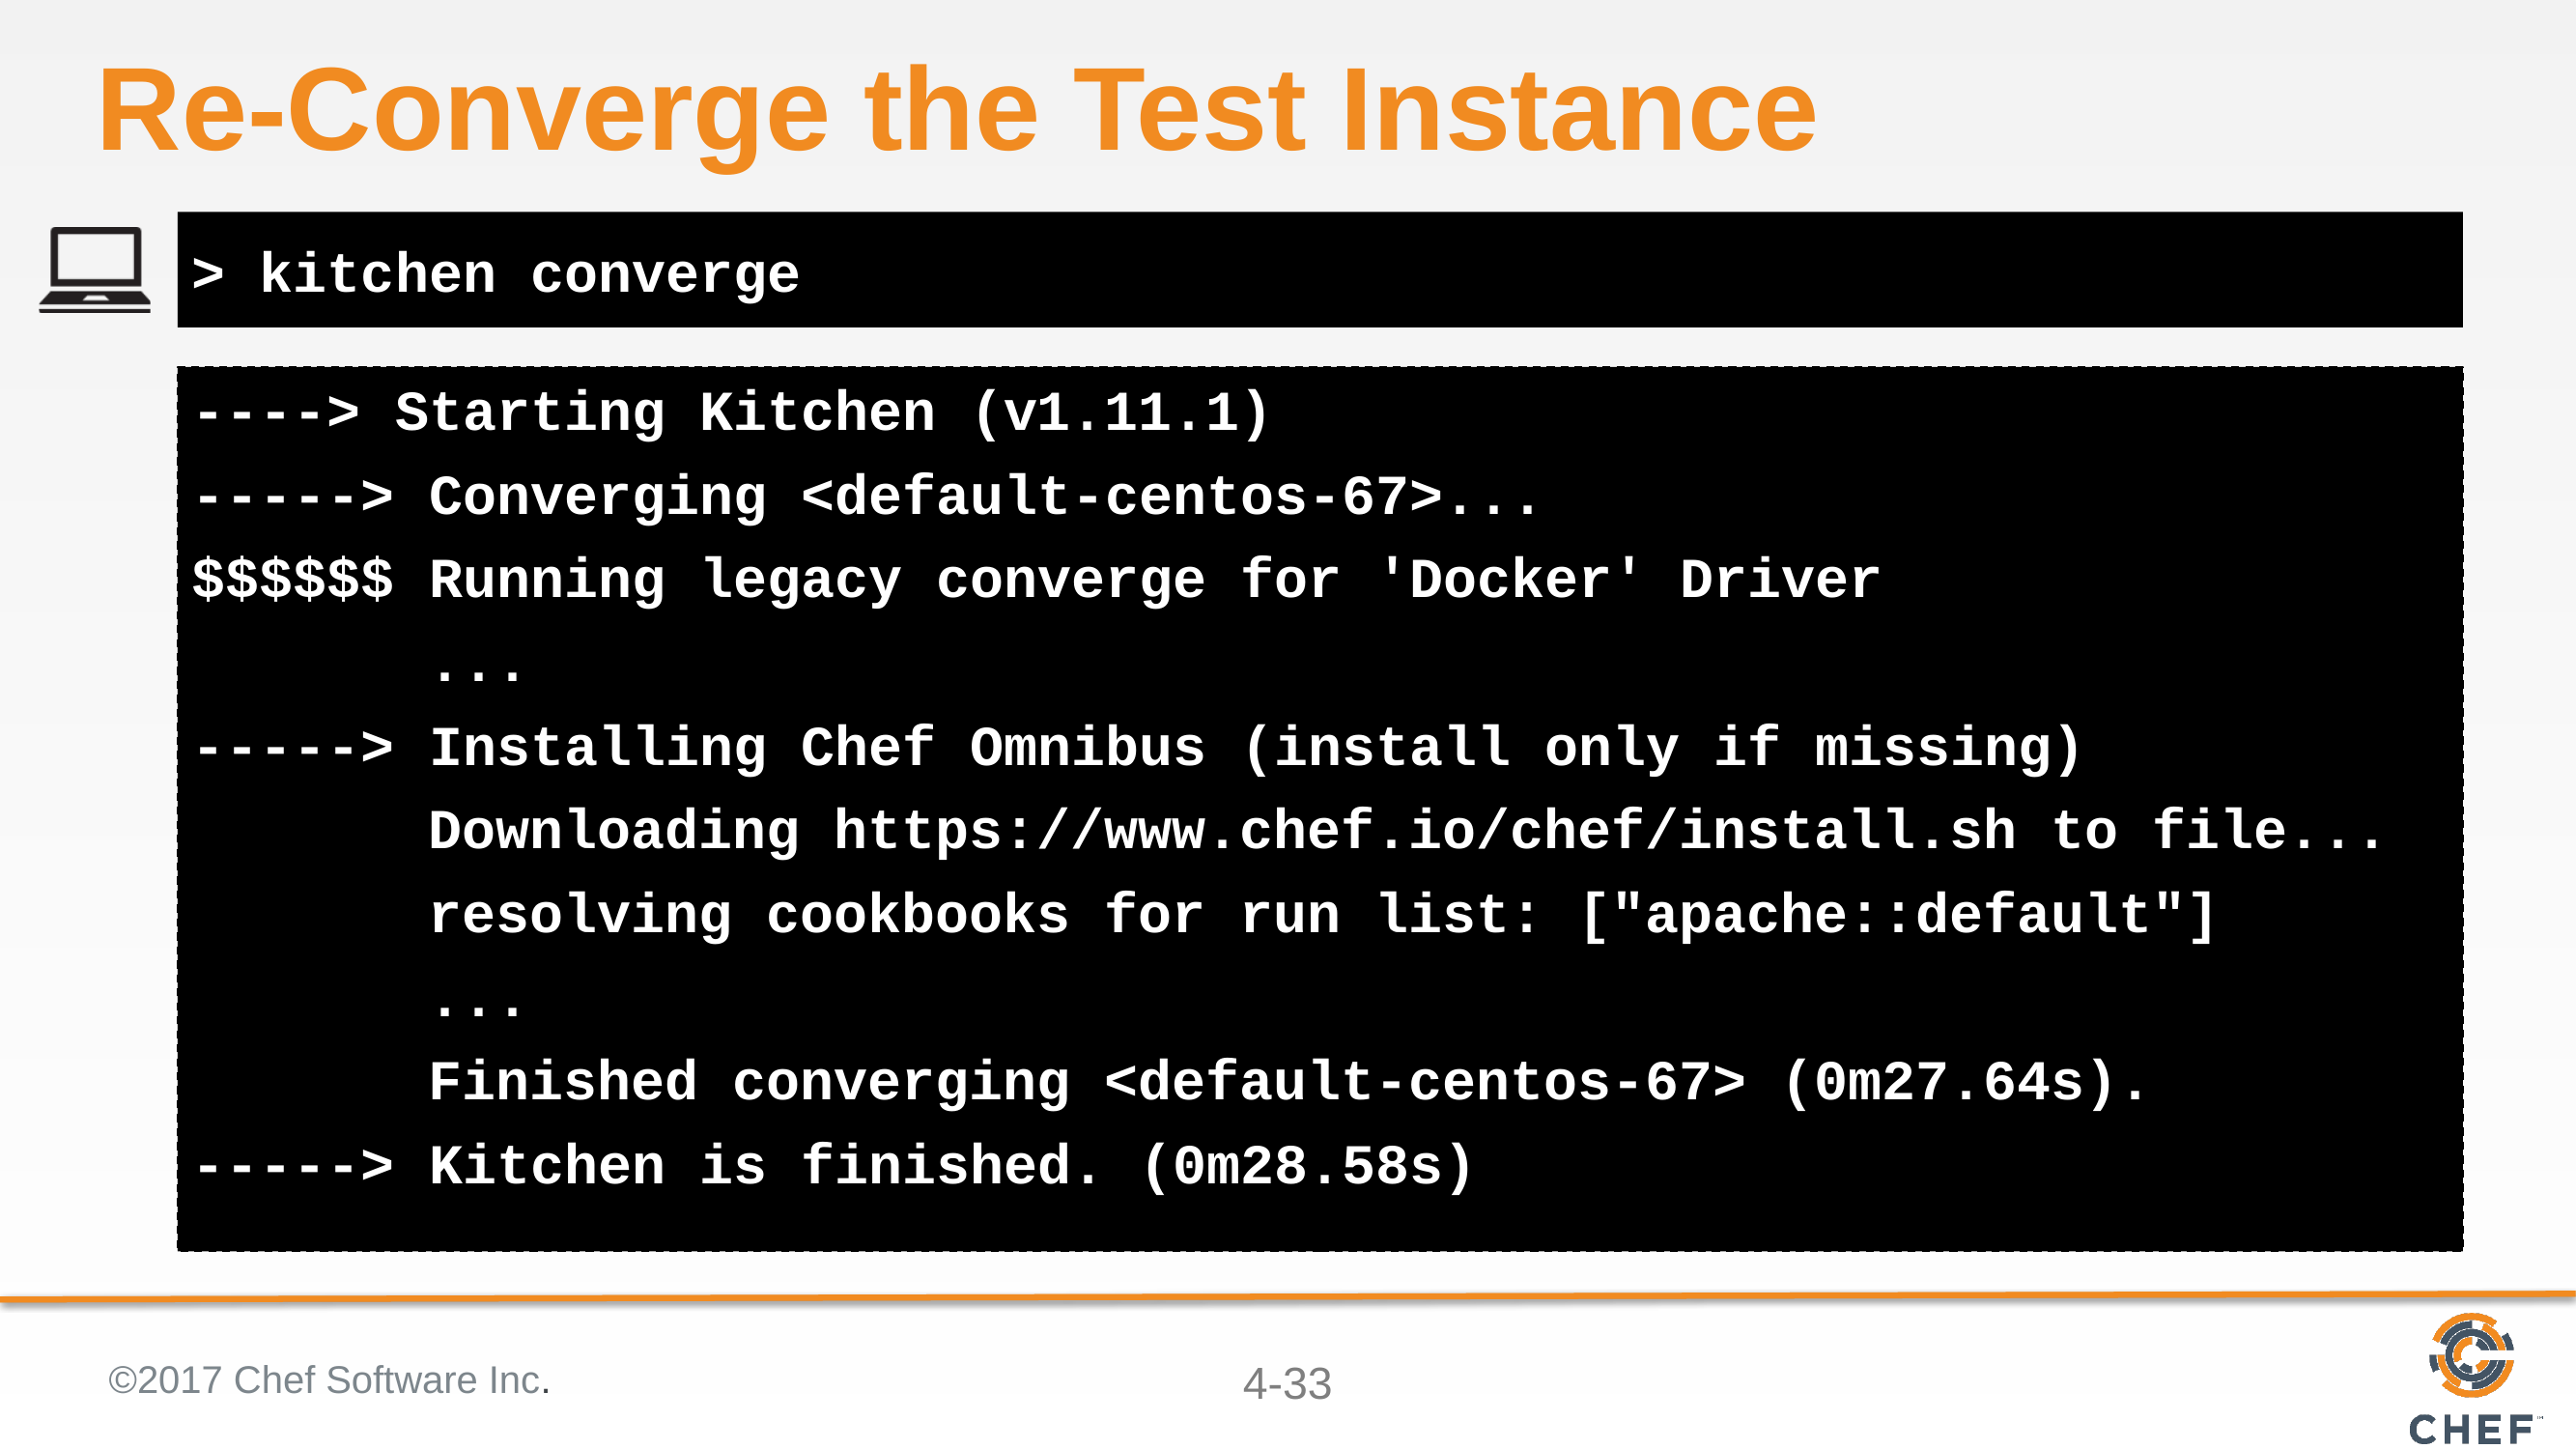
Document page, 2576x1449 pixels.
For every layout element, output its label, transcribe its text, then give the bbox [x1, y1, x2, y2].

list ----> Starting Kitchen (v1.11.1) -----> Converging <default-centos-67>... $$$$$$ Running legacy converge for 'Docker' Driver ... -----> Installing Chef Omnibus (install only if missing) Downloading https://www.chef.io/chef/install.sh to file... resolving cookbooks for run list: ["apache::default"] ... Finished converging <default-centos-67> (0m27.64s). -----> Kitchen is finished. (0m28.58s) [177, 366, 2464, 1252]
title Re-Converge the Test Instance [96, 48, 2463, 180]
picture [2399, 1297, 2551, 1449]
list > kitchen converge [177, 212, 2463, 327]
